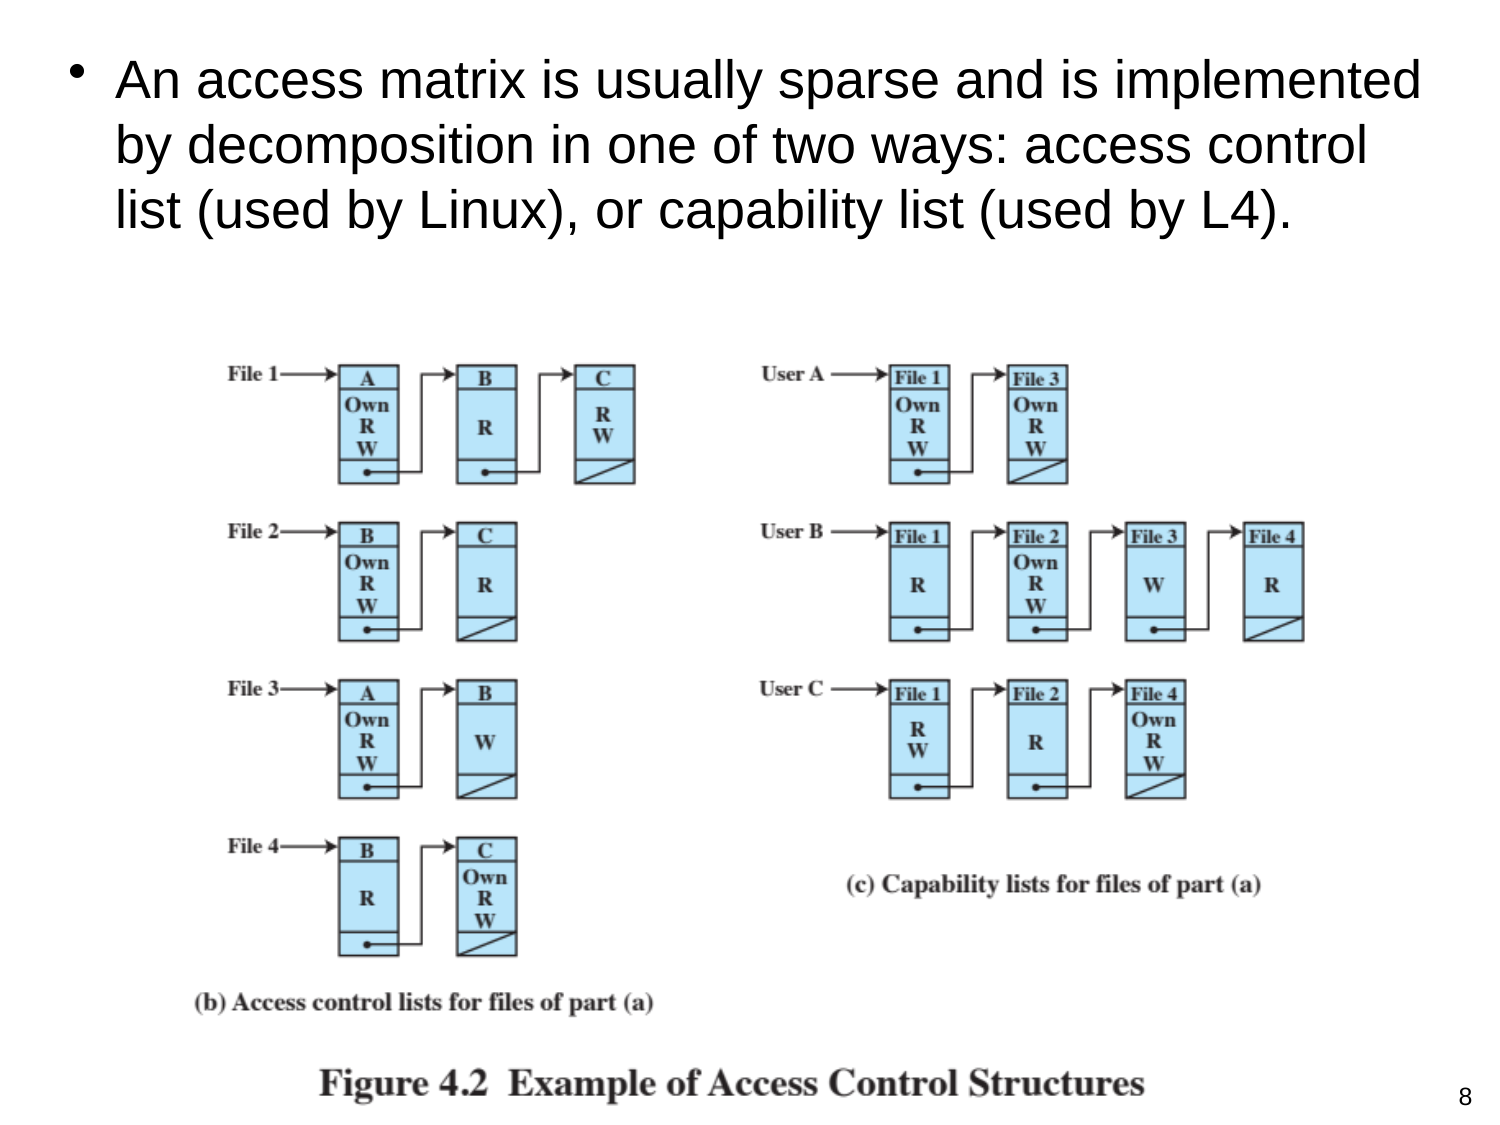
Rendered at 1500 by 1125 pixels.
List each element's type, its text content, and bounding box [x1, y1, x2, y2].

list An access matrix is usually sparse and is implemented by decomposition in one of two ways: access control list (used by Linux), or capability list (used by L4). [52, 37, 1459, 310]
slide_number 8 [1342, 1073, 1488, 1114]
picture [174, 300, 1338, 1125]
